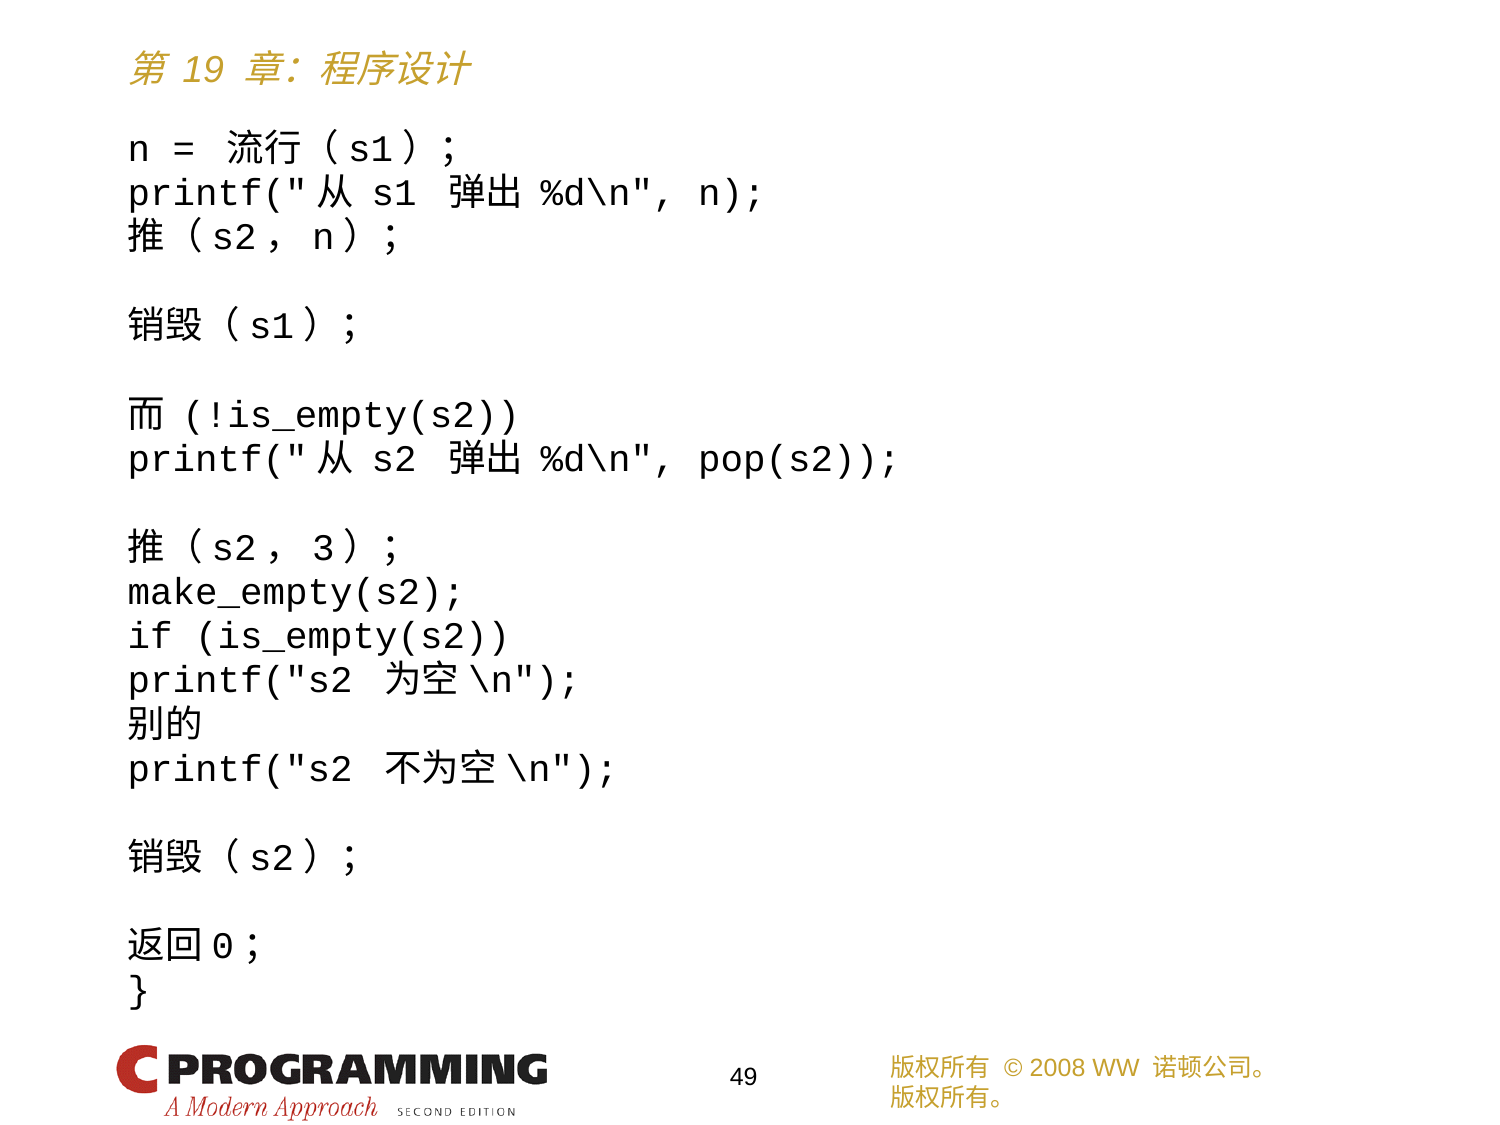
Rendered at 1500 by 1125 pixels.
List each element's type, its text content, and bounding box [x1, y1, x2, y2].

footer 版权所有 © 2008 WW 诺顿公司。 版权所有。 [874, 1043, 1388, 1119]
list n = 流行（s1）； printf("从 s1 弹出 %d\n", n); 推（s2，n）； 销毁（s1）； 而 (!is_empty(s2)) printf("从 s2 弹出 %d\n", pop(s2)); 推（s2，3）； make_empty(s2); if (is_empty(s2)) printf("s2 为空\n"); 别的 printf("s2 不为空\n"); 销毁（s2）； 返回0； } [112, 125, 1388, 1038]
slide_number 49 [687, 1049, 801, 1101]
picture [112, 1041, 550, 1123]
